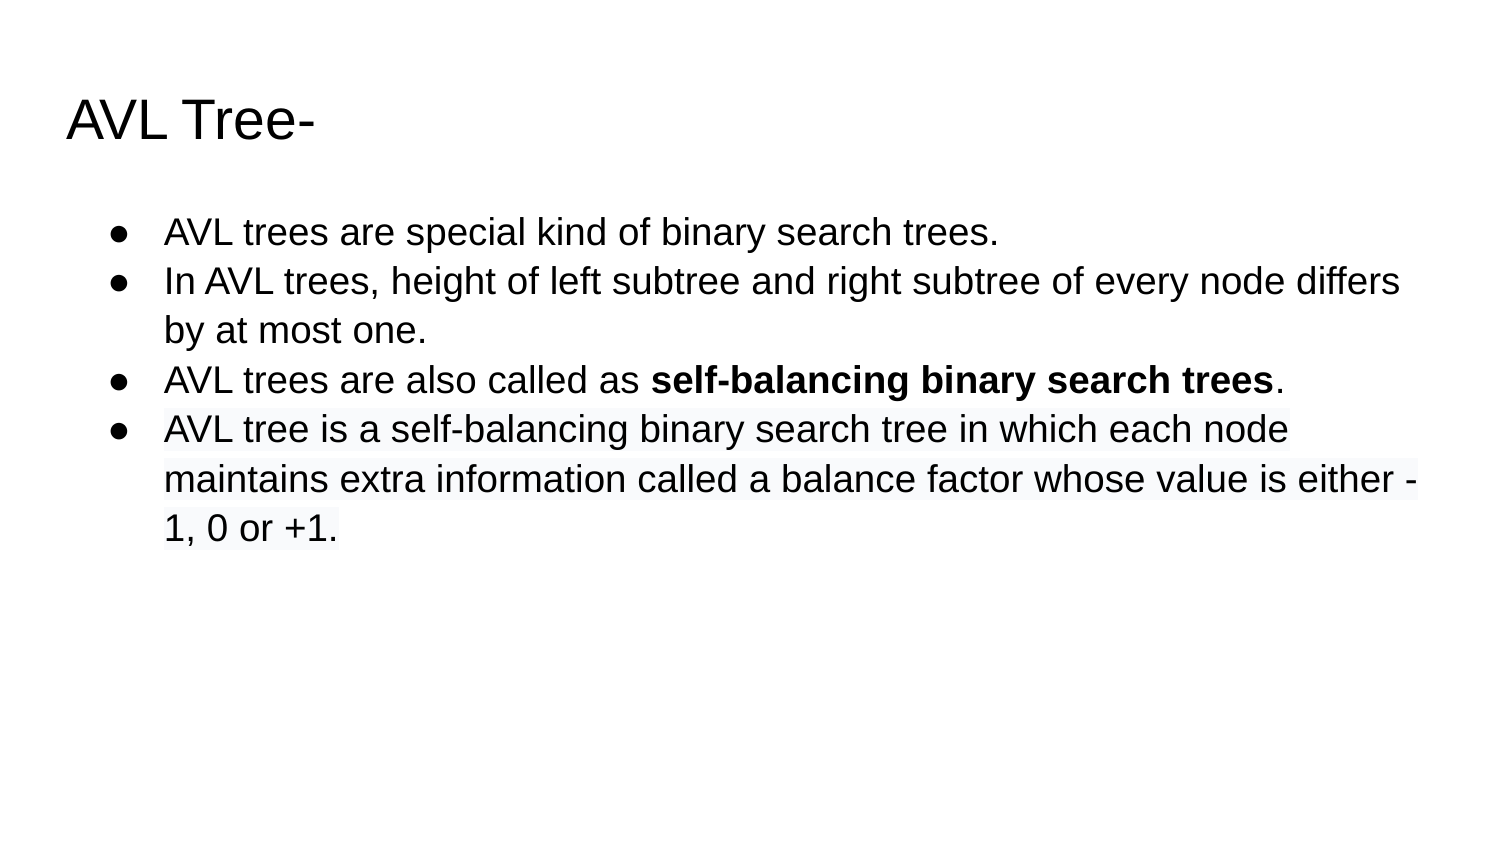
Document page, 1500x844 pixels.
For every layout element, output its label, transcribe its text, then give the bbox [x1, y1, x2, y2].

list AVL trees are special kind of binary search trees. In AVL trees, height of left subtree and right subtree of every node differs by at most one. AVL trees are also called as self-balancing binary search trees. AVL tree is a self-balancing binary search tree in which each node maintains extra information called a balance factor whose value is either -1, 0 or +1. [51, 189, 1449, 750]
title AVL Tree- [51, 72, 1449, 167]
